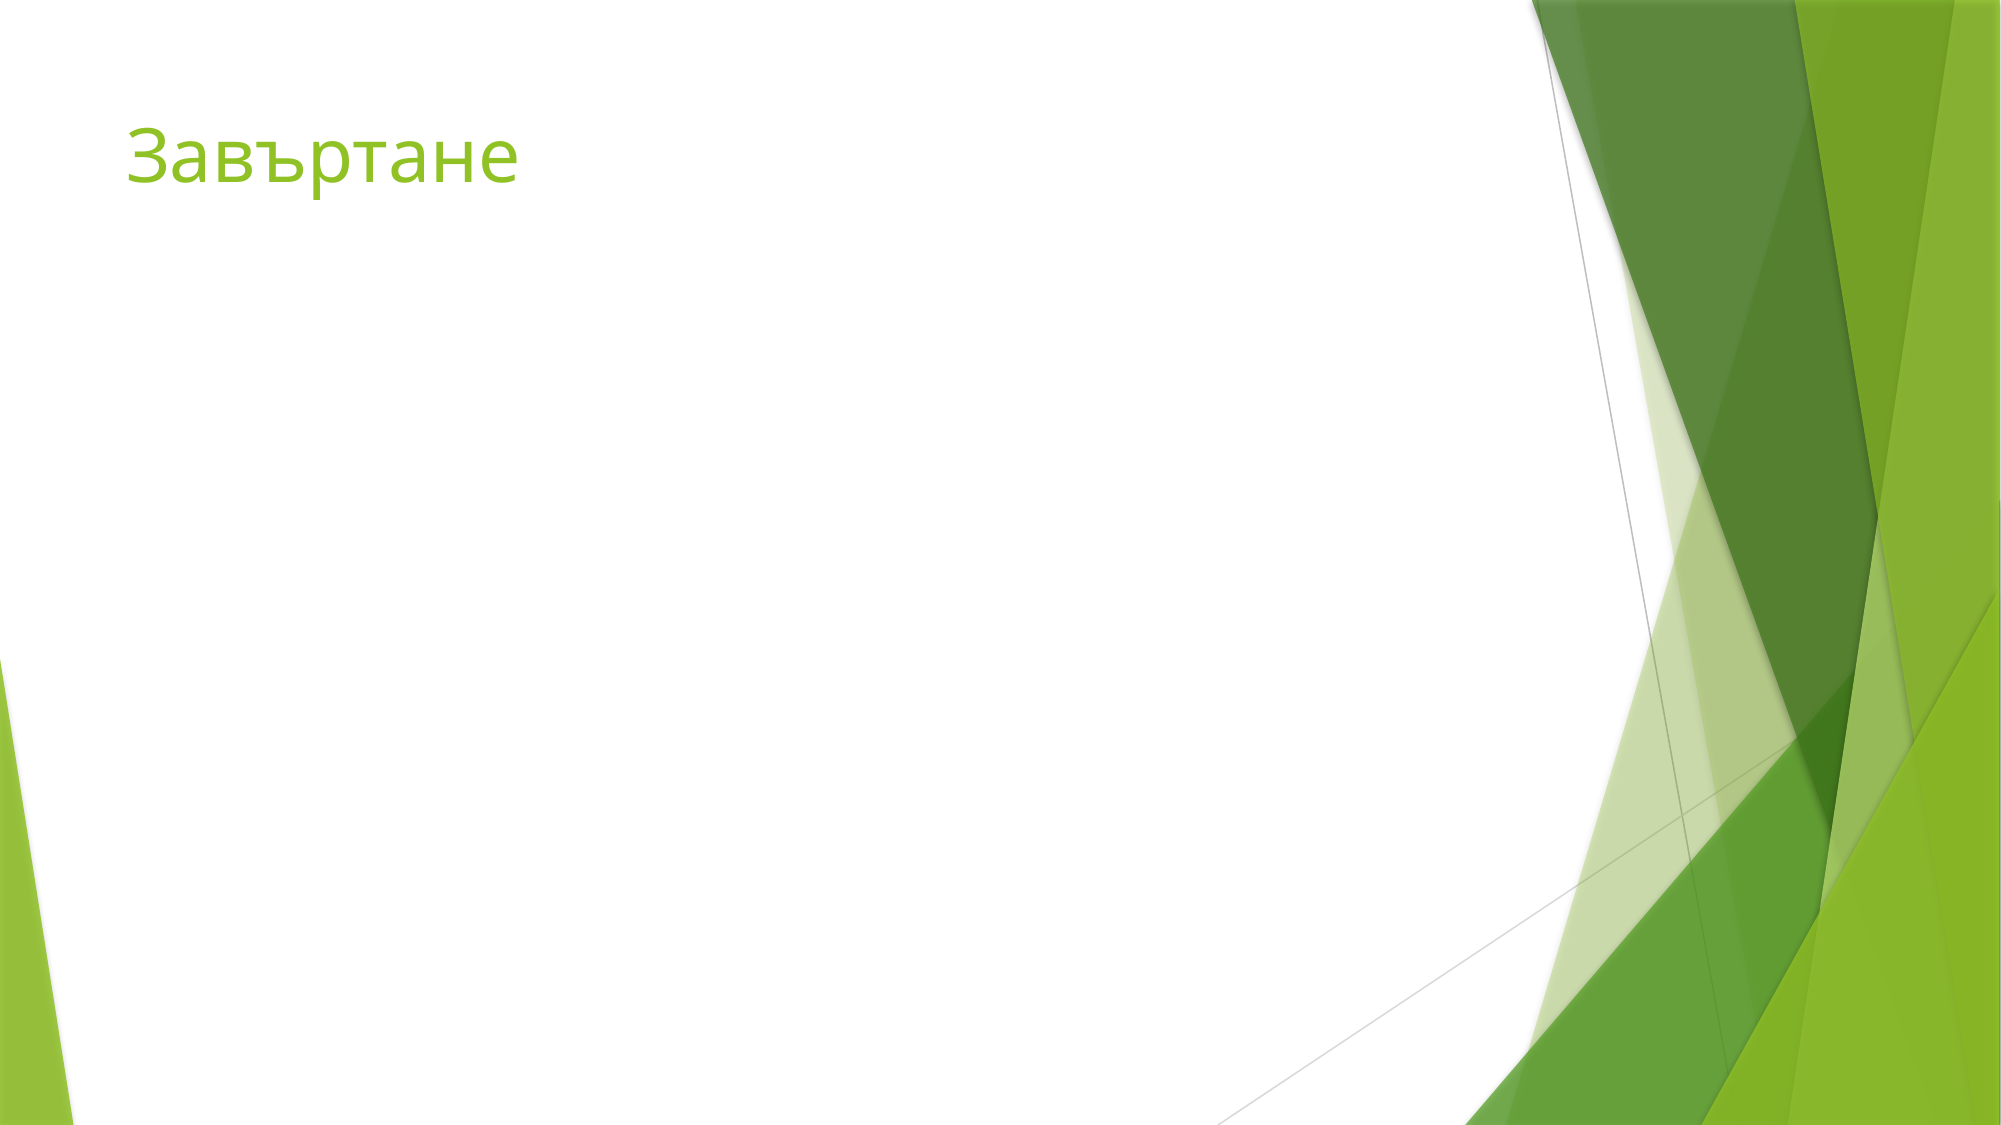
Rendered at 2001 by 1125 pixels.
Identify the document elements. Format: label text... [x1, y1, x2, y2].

title Завъртане [111, 99, 1522, 317]
